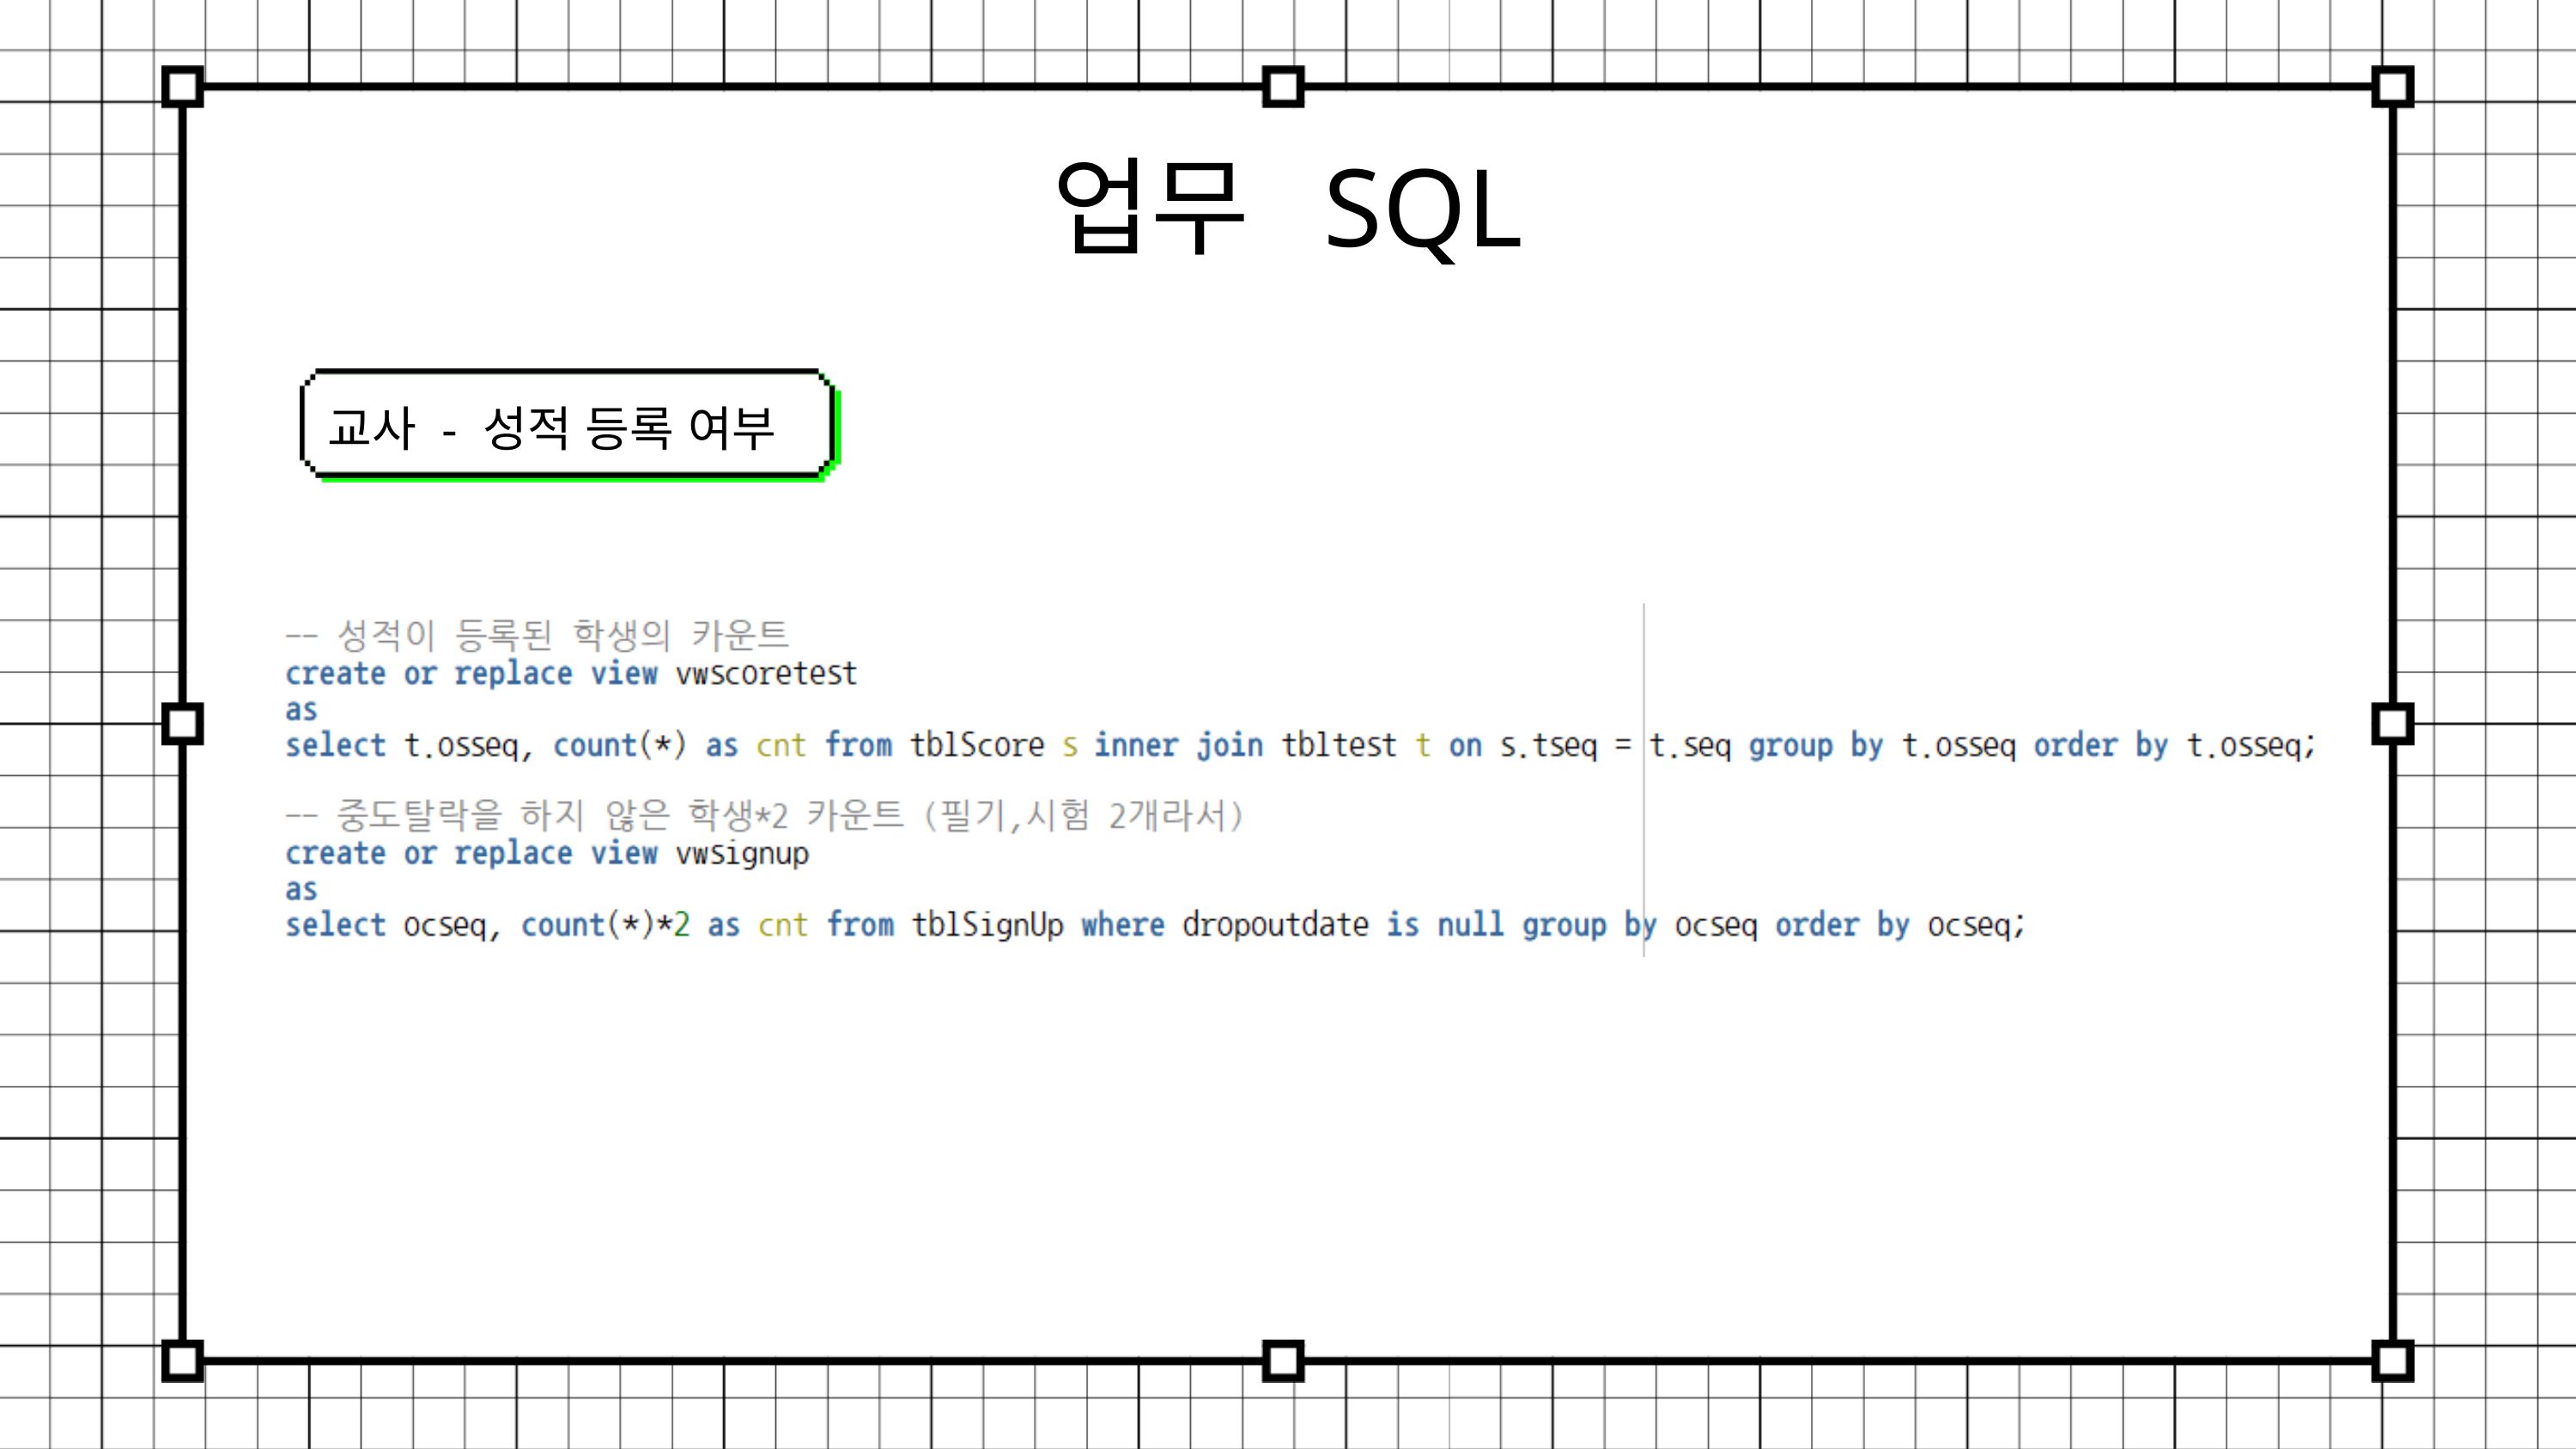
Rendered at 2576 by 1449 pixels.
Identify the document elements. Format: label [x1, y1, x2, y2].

text_box [39, 318, 1109, 537]
picture [0, 0, 2576, 1449]
